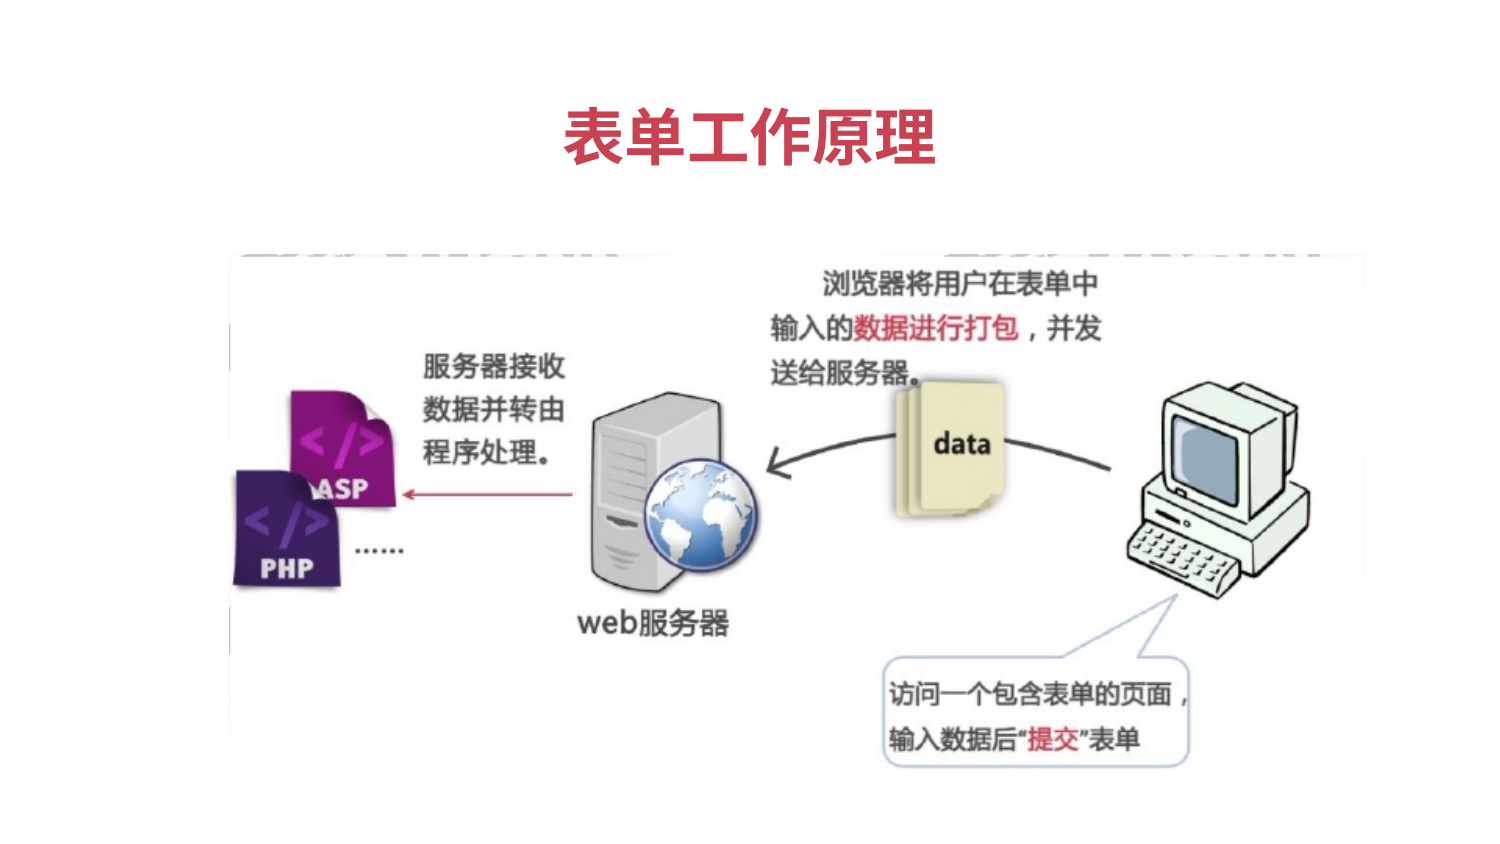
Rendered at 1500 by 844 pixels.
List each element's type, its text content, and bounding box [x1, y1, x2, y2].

picture [228, 253, 1365, 784]
text_box 表单工作原理 [562, 91, 938, 181]
